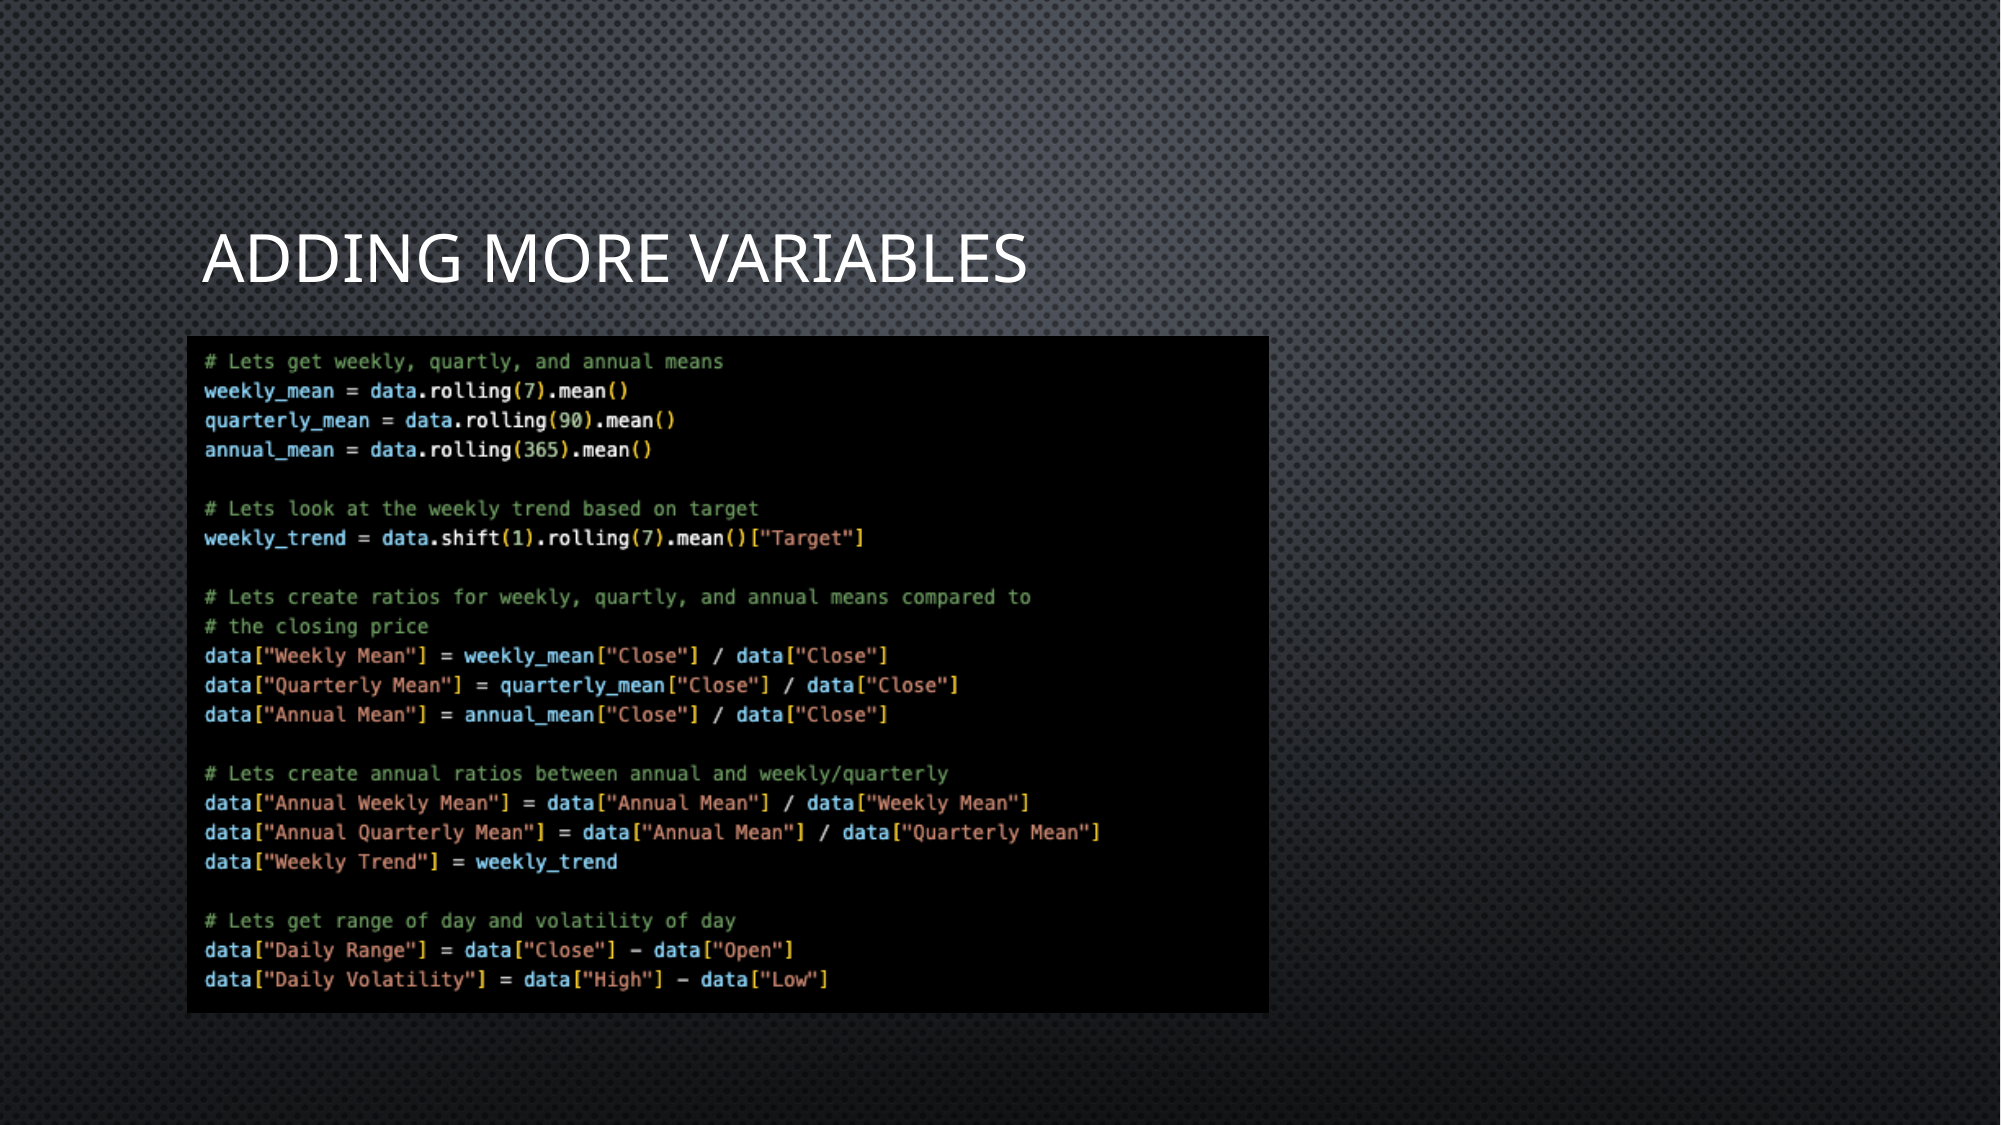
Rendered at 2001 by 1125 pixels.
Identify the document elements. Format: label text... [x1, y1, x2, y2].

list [186, 335, 1269, 1013]
title Adding More Variables [187, 99, 1813, 413]
